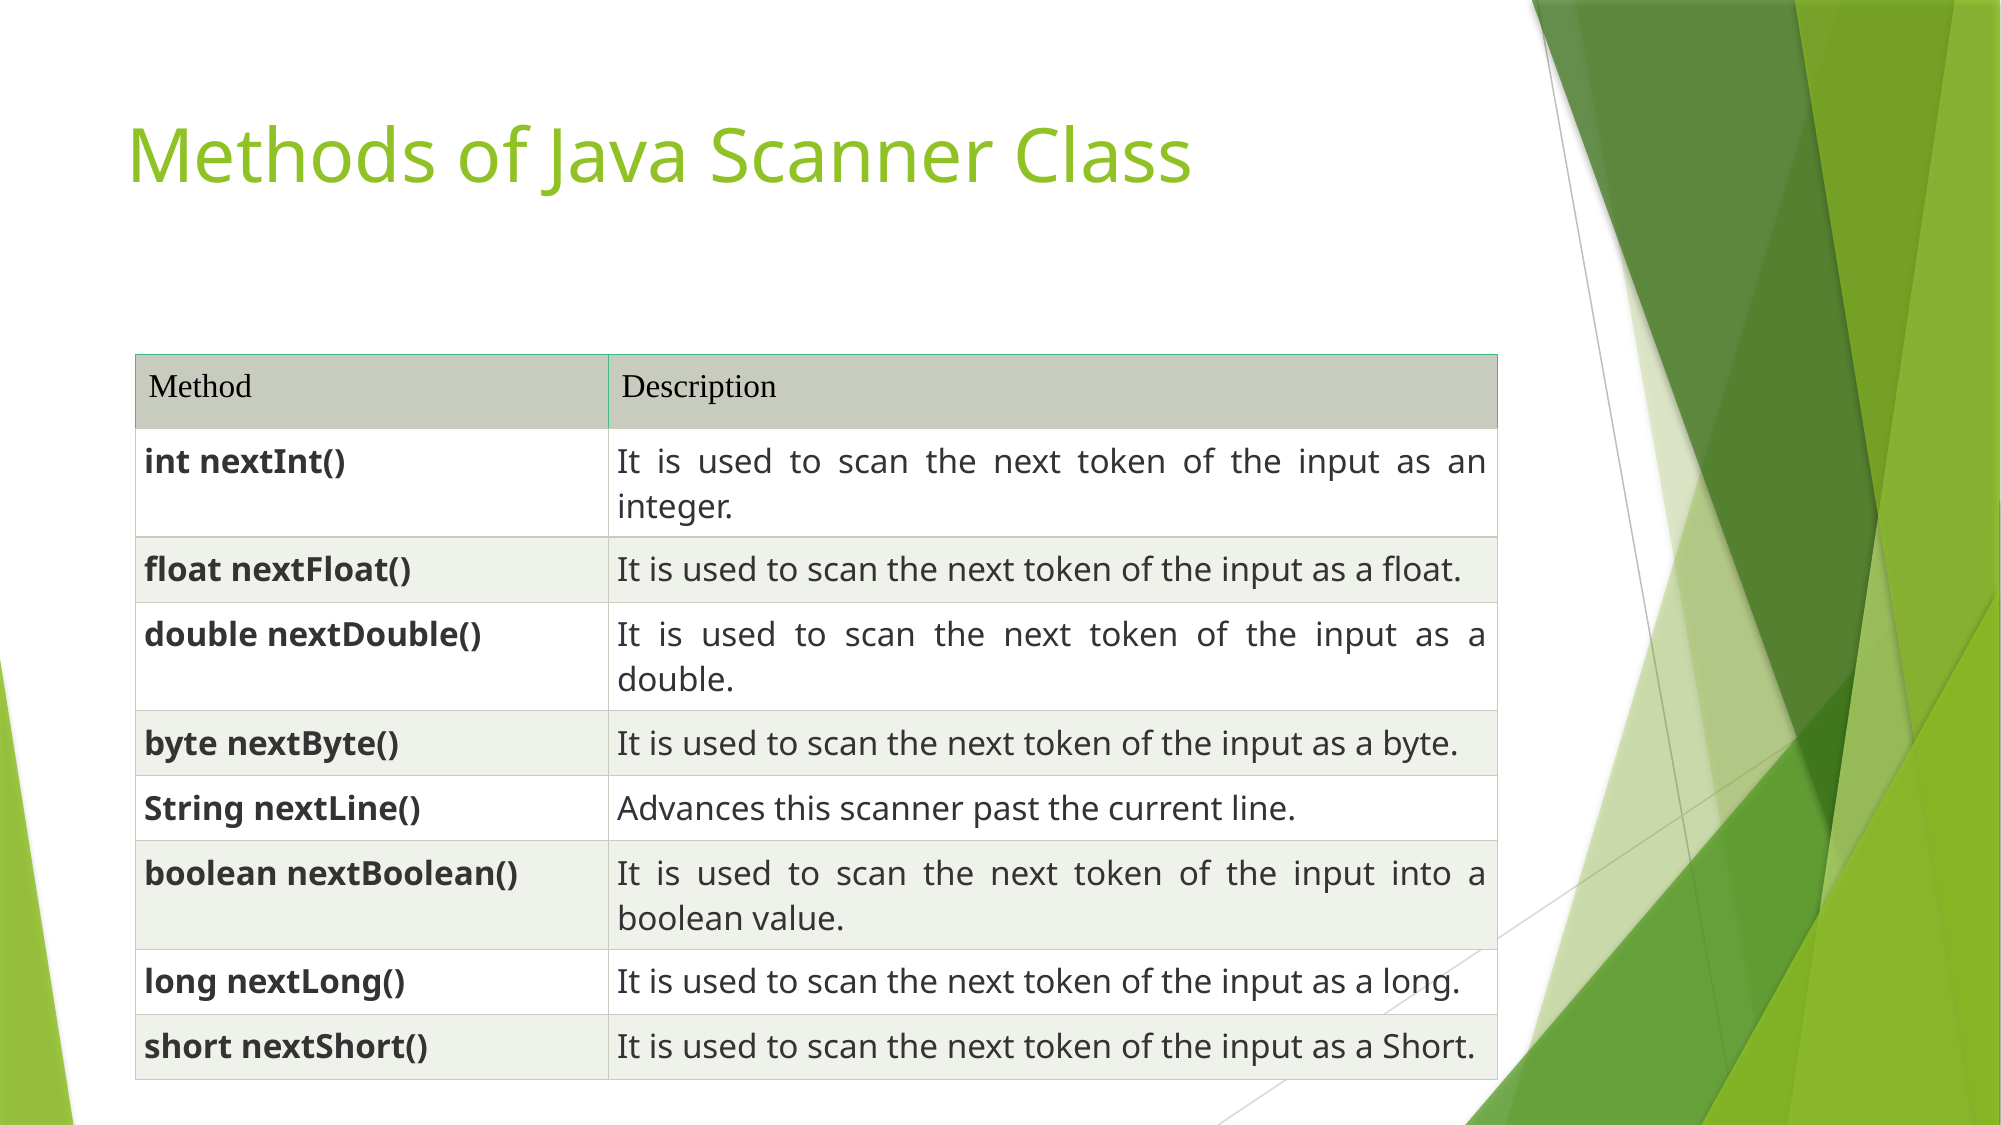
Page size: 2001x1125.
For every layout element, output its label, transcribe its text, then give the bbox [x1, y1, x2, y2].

table_cell short nextShort() [136, 1015, 608, 1079]
table_cell float nextFloat() [136, 538, 608, 602]
table_cell boolean nextBoolean() [136, 841, 608, 949]
table_cell It is used to scan the next token of the input into a boolean value. [609, 841, 1497, 949]
table_cell It is used to scan the next token of the input as a long. [609, 950, 1497, 1014]
table_cell Advances this scanner past the current line. [609, 776, 1497, 840]
table_cell It is used to scan the next token of the input as a double. [609, 603, 1497, 710]
title Methods of Java Scanner Class [111, 99, 1522, 317]
table_cell long nextLong() [136, 950, 608, 1014]
table_cell It is used to scan the next token of the input as a Short. [609, 1015, 1497, 1079]
table_header Method [136, 355, 608, 428]
table_cell int nextInt() [136, 429, 608, 536]
table_cell double nextDouble() [136, 603, 608, 710]
table_cell It is used to scan the next token of the input as a byte. [609, 711, 1497, 775]
table_cell byte nextByte() [136, 711, 608, 775]
table_header Description [609, 355, 1497, 428]
table_cell String nextLine() [136, 776, 608, 840]
table_cell It is used to scan the next token of the input as a float. [609, 538, 1497, 602]
table_cell It is used to scan the next token of the input as an integer. [609, 429, 1497, 536]
